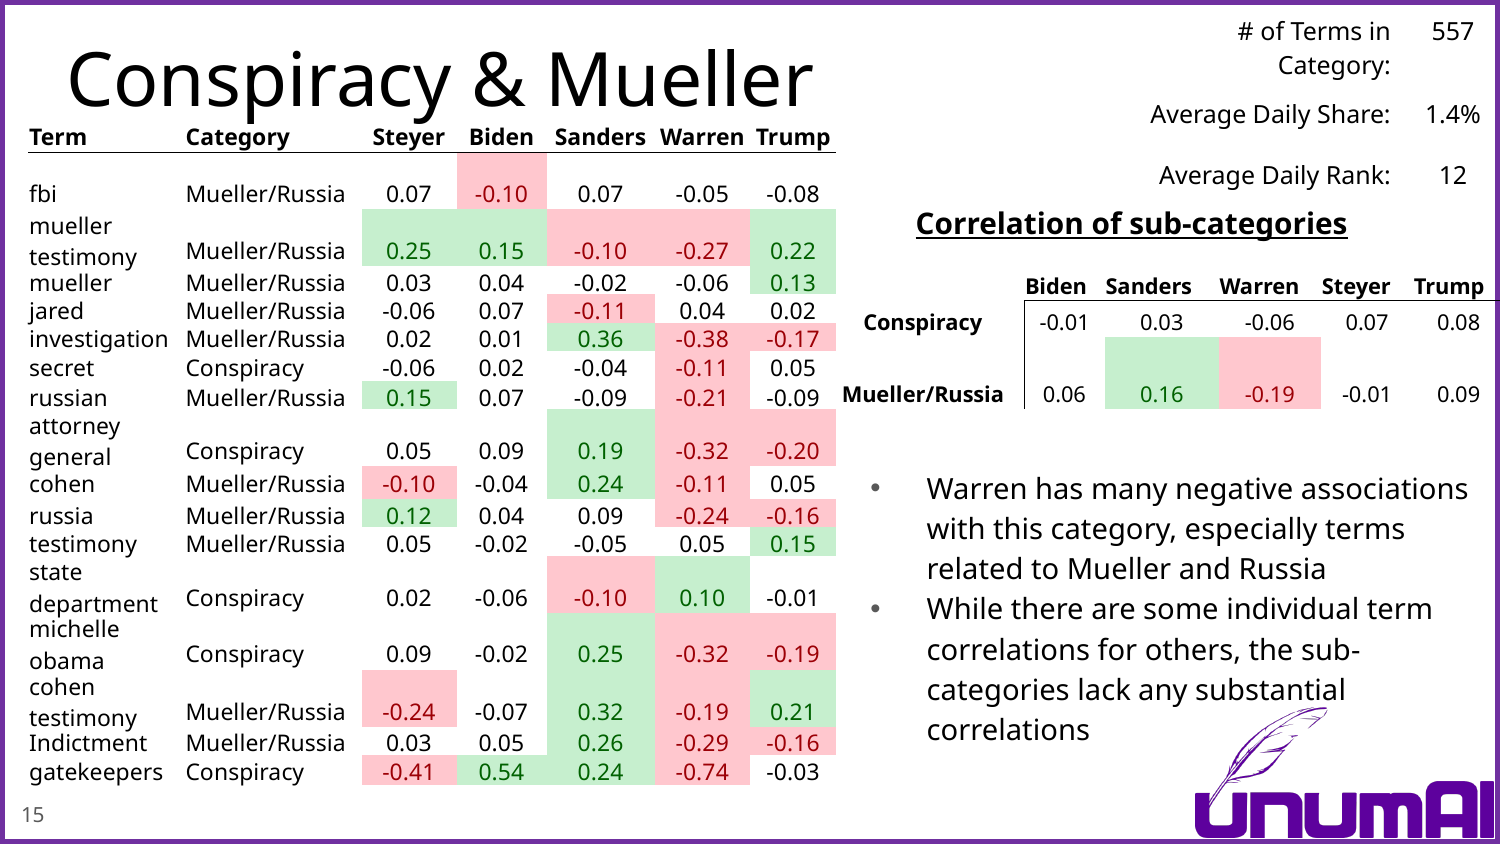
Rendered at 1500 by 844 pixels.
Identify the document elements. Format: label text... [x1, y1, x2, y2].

title Conspiracy & Mueller [51, 16, 1108, 111]
table_cell 0.25 [547, 613, 655, 670]
table_cell -0.32 [655, 613, 750, 670]
table_cell -0.16 [750, 499, 836, 527]
table_cell -0.04 [547, 351, 655, 381]
table_cell -0.10 [547, 556, 655, 613]
table_cell 0.03 [362, 727, 457, 755]
table_cell 0.54 [457, 755, 547, 785]
table_cell 0.05 [750, 351, 836, 381]
table_cell 0.02 [457, 351, 547, 381]
table_cell russia [28, 499, 185, 527]
table_cell Conspiracy [836, 301, 1024, 337]
table_header Steyer [1321, 229, 1413, 300]
table_cell Conspiracy [185, 556, 362, 613]
table_cell 0.12 [362, 499, 457, 527]
table_header Trump [1413, 229, 1500, 300]
table_header Warren [1219, 229, 1321, 300]
table_cell -0.10 [457, 153, 547, 209]
table_cell -0.02 [547, 266, 655, 294]
table_cell -0.05 [655, 153, 750, 209]
table_cell 0.08 [1413, 301, 1500, 337]
table_cell Mueller/Russia [836, 337, 1024, 409]
table_cell 0.04 [457, 499, 547, 527]
table_cell 0.05 [362, 527, 457, 556]
text_box Correlation of sub-categories [900, 197, 1363, 229]
table_header Biden [457, 95, 547, 152]
table_cell russian [28, 381, 185, 409]
table_cell 0.05 [362, 409, 457, 466]
table_cell -0.11 [547, 294, 655, 323]
table_cell mueller testimony [28, 209, 185, 266]
table_cell 0.25 [362, 209, 457, 266]
table_cell -0.21 [655, 381, 750, 409]
table_cell Mueller/Russia [185, 266, 362, 294]
table_header Category [185, 95, 362, 152]
table_cell Mueller/Russia [185, 381, 362, 409]
table_cell Conspiracy [185, 613, 362, 670]
table_cell -0.09 [547, 381, 655, 409]
table_cell 0.05 [457, 727, 547, 755]
table_cell Mueller/Russia [185, 727, 362, 755]
table_cell Average Daily Rank: [1108, 150, 1406, 211]
table_cell Mueller/Russia [185, 670, 362, 727]
table_header Steyer [362, 95, 457, 152]
table_cell 0.21 [750, 670, 836, 727]
table_cell -0.02 [457, 613, 547, 670]
table_cell 0.15 [750, 527, 836, 556]
table_cell -0.01 [1321, 337, 1413, 409]
table_cell -0.32 [655, 409, 750, 466]
table_cell -0.19 [1219, 337, 1321, 409]
table_header Sanders [1105, 229, 1219, 300]
table_cell cohen [28, 466, 185, 499]
table_cell Mueller/Russia [185, 323, 362, 351]
table_cell Indictment [28, 727, 185, 755]
table_cell 0.15 [457, 209, 547, 266]
table_cell 0.15 [362, 381, 457, 409]
table_header Term [28, 95, 185, 152]
table_cell 0.26 [547, 727, 655, 755]
table_cell 0.03 [1105, 301, 1219, 337]
table_cell Mueller/Russia [185, 209, 362, 266]
table_cell 1.4% [1406, 90, 1500, 150]
table_header # of Terms in Category: [1108, 7, 1406, 90]
table_cell -0.27 [655, 209, 750, 266]
table_cell -0.08 [750, 153, 836, 209]
table_cell secret [28, 351, 185, 381]
table_cell -0.19 [750, 613, 836, 670]
table_cell -0.38 [655, 323, 750, 351]
table_cell 0.03 [362, 266, 457, 294]
table_cell Mueller/Russia [185, 499, 362, 527]
table_cell testimony [28, 527, 185, 556]
table_header Sanders [547, 95, 655, 152]
table_cell -0.06 [1219, 301, 1321, 337]
table_cell 0.09 [547, 499, 655, 527]
table_cell -0.11 [655, 351, 750, 381]
table_cell 0.09 [457, 409, 547, 466]
table_cell 0.04 [655, 294, 750, 323]
table_cell investigation [28, 323, 185, 351]
table_cell -0.19 [655, 670, 750, 727]
table_cell 0.05 [750, 466, 836, 499]
table_header Trump [750, 95, 836, 152]
table_cell cohen testimony [28, 670, 185, 727]
slide_number 15 [6, 796, 67, 836]
table_cell -0.06 [655, 266, 750, 294]
table_cell 0.04 [457, 266, 547, 294]
table_cell -0.24 [362, 670, 457, 727]
table_cell 0.02 [750, 294, 836, 323]
table_cell 0.10 [655, 556, 750, 613]
table_cell 0.32 [547, 670, 655, 727]
table_cell 0.05 [655, 527, 750, 556]
table_cell 0.16 [1105, 337, 1219, 409]
table_cell -0.06 [362, 351, 457, 381]
table_cell 0.13 [750, 266, 836, 294]
table_cell 0.07 [362, 153, 457, 209]
table_cell 0.22 [750, 209, 836, 266]
table_header Biden [1024, 229, 1105, 300]
table_cell 0.02 [362, 323, 457, 351]
table_cell -0.74 [655, 755, 750, 785]
table_header Warren [655, 95, 750, 152]
table_cell mueller [28, 266, 185, 294]
table_cell -0.10 [547, 209, 655, 266]
table_cell Mueller/Russia [185, 294, 362, 323]
table_cell -0.03 [750, 755, 836, 785]
table_cell -0.06 [362, 294, 457, 323]
table_cell 0.02 [362, 556, 457, 613]
table_cell jared [28, 294, 185, 323]
table_cell -0.06 [457, 556, 547, 613]
table_cell attorney general [28, 409, 185, 466]
table_cell Average Daily Share: [1108, 90, 1406, 150]
table_cell 0.36 [547, 323, 655, 351]
table_cell 12 [1406, 150, 1500, 211]
table_cell -0.01 [1025, 301, 1105, 337]
table_cell gatekeepers [28, 755, 185, 785]
table_cell 0.06 [1025, 337, 1105, 409]
table_cell 0.07 [457, 294, 547, 323]
table_cell 0.24 [547, 755, 655, 785]
table_cell Mueller/Russia [185, 466, 362, 499]
picture [1195, 707, 1494, 838]
table_cell -0.01 [750, 556, 836, 613]
table_cell -0.16 [750, 727, 836, 755]
table_cell -0.41 [362, 755, 457, 785]
table_cell -0.05 [547, 527, 655, 556]
table_cell michelle obama [28, 613, 185, 670]
table_cell -0.29 [655, 727, 750, 755]
table_cell Mueller/Russia [185, 527, 362, 556]
table_cell -0.17 [750, 323, 836, 351]
table_cell Conspiracy [185, 409, 362, 466]
table_cell state department [28, 556, 185, 613]
table_cell 0.09 [1413, 337, 1500, 409]
table_cell -0.07 [457, 670, 547, 727]
table_cell 0.07 [1321, 301, 1413, 337]
table_cell 0.01 [457, 323, 547, 351]
table_cell 0.24 [547, 466, 655, 499]
table_cell 0.07 [457, 381, 547, 409]
table_cell -0.20 [750, 409, 836, 466]
table_cell -0.11 [655, 466, 750, 499]
table_cell -0.09 [750, 381, 836, 409]
table_cell 0.09 [362, 613, 457, 670]
table_cell fbi [28, 153, 185, 209]
table_header [836, 229, 1024, 301]
table_cell -0.04 [457, 466, 547, 499]
table_cell Conspiracy [185, 351, 362, 381]
table_cell -0.02 [457, 527, 547, 556]
table_cell 0.19 [547, 409, 655, 466]
table_cell Conspiracy [185, 755, 362, 785]
list Warren has many negative associations with this category, especially terms related to Mueller and Russia While there are some individual term correlations for others, the sub-categories lack any substantial correlations [836, 450, 1487, 668]
table_cell Mueller/Russia [185, 153, 362, 209]
table_cell -0.24 [655, 499, 750, 527]
table_cell -0.10 [362, 466, 457, 499]
table_header 557 [1406, 7, 1500, 90]
table_cell 0.07 [547, 153, 655, 209]
